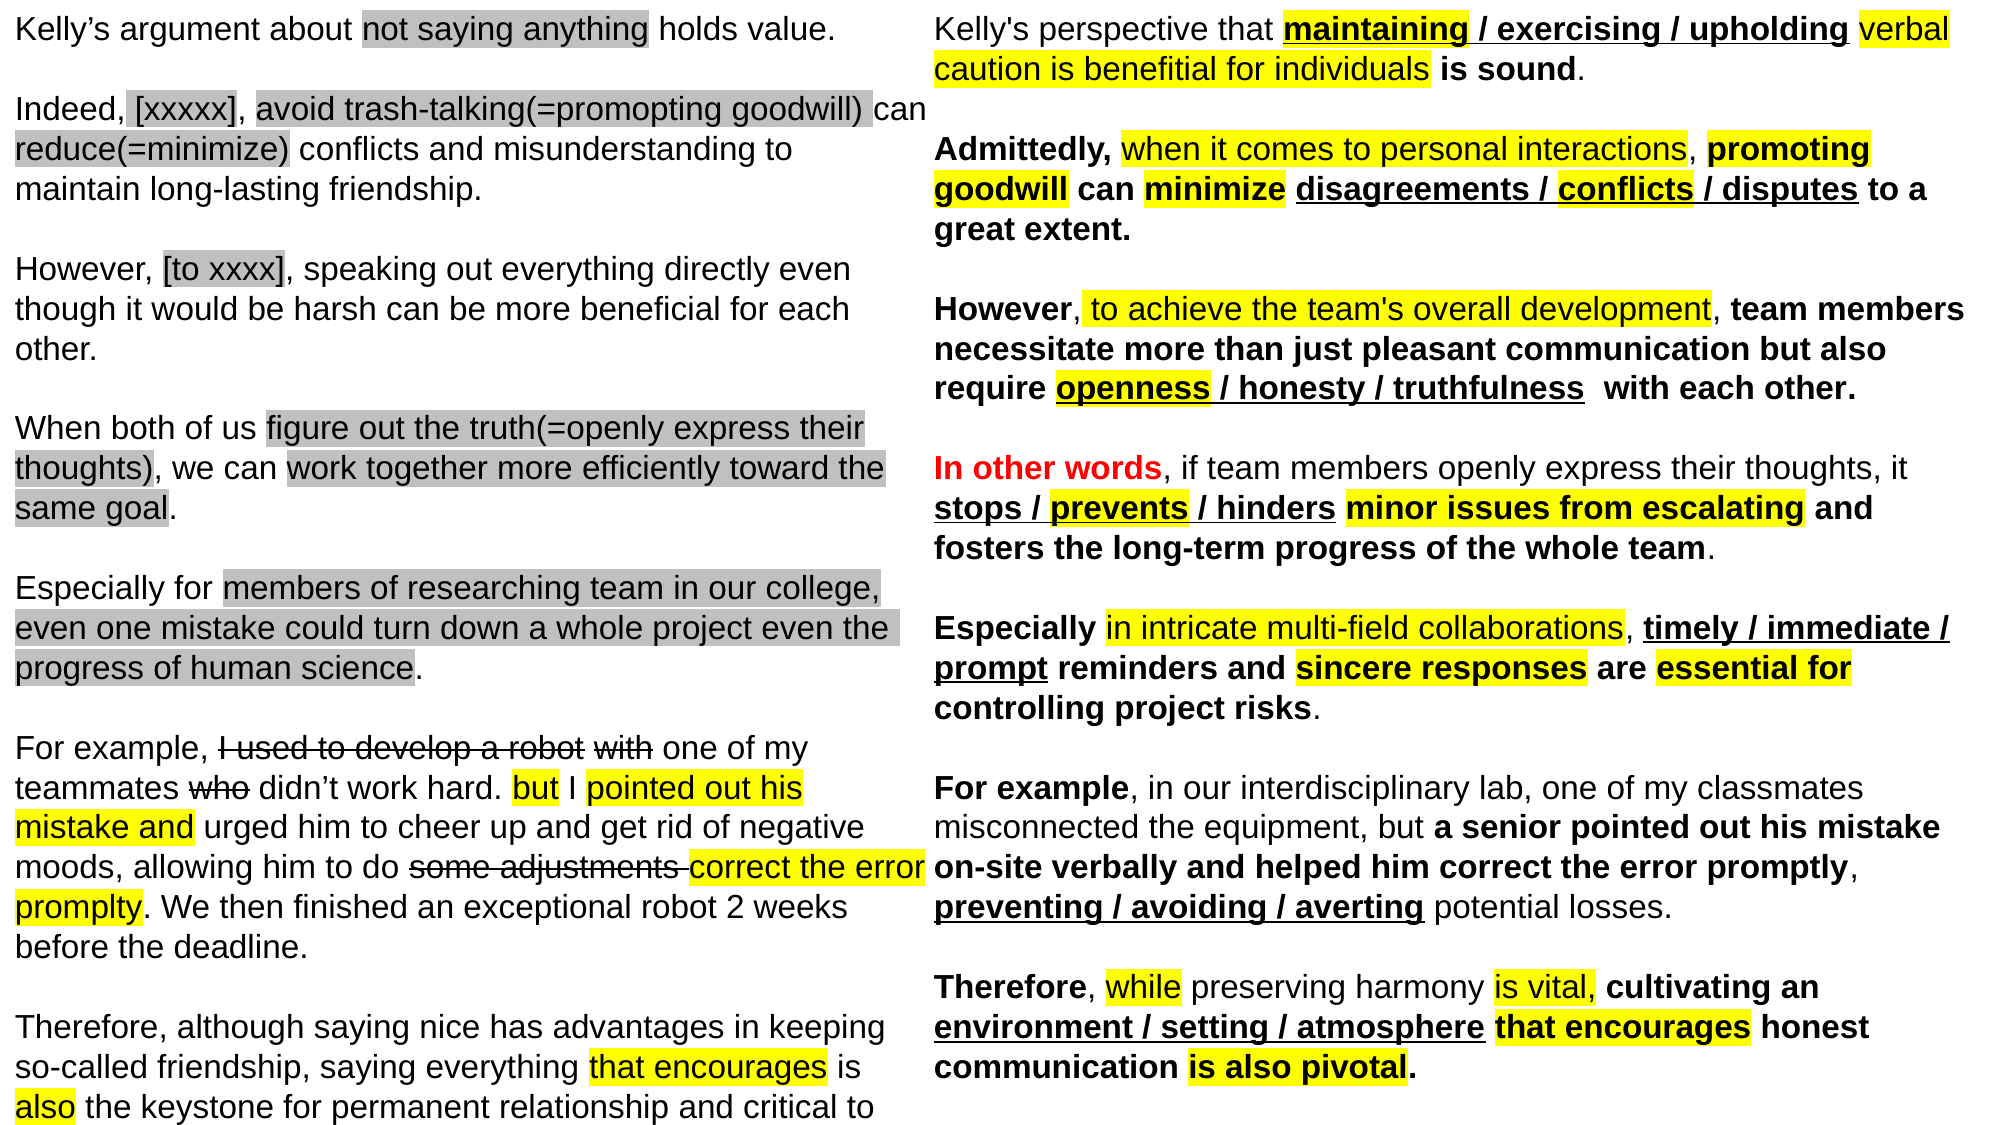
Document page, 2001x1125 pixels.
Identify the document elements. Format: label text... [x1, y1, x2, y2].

text_box Kelly’s argument about not saying anything holds value. Indeed, [xxxxx], avoid trash-talking(=promopting goodwill) can reduce(=minimize) conflicts and misunderstanding to maintain long-lasting friendship. However, [to xxxx], speaking out everything directly even though it would be harsh can be more beneficial for each other. When both of us figure out the truth(=openly express their thoughts), we can work together more efficiently toward the same goal. Especially for members of researching team in our college, even one mistake could turn down a whole project even the progress of human science. For example, I used to develop a robot with one of my teammates who didn’t work hard. but I pointed out his mistake and urged him to cheer up and get rid of negative moods, allowing him to do some adjustments correct the error promplty. We then finished an exceptional robot 2 weeks before the deadline. Therefore, although saying nice has advantages in keeping so-called friendship, saying everything that encourages is also the keystone for permanent relationship and critical to work efficiently. [0, 0, 943, 1125]
text_box Kelly's perspective that maintaining / exercising / upholding verbal caution is benefitial for individuals is sound. Admittedly, when it comes to personal interactions, promoting goodwill can minimize disagreements / conflicts / disputes to a great extent. However, to achieve the team's overall development, team members necessitate more than just pleasant communication but also require openness / honesty / truthfulness with each other. In other words, if team members openly express their thoughts, it stops / prevents / hinders minor issues from escalating and fosters the long-term progress of the whole team. Especially in intricate multi-field collaborations, timely / immediate / prompt reminders and sincere responses are essential for controlling project risks. For example, in our interdisciplinary lab, one of my classmates misconnected the equipment, but a senior pointed out his mistake on-site verbally and helped him correct the error promptly, preventing / avoiding / averting potential losses. Therefore, while preserving harmony is vital, cultivating an environment / setting / atmosphere that encourages honest communication is also pivotal. [943, 0, 2000, 1125]
